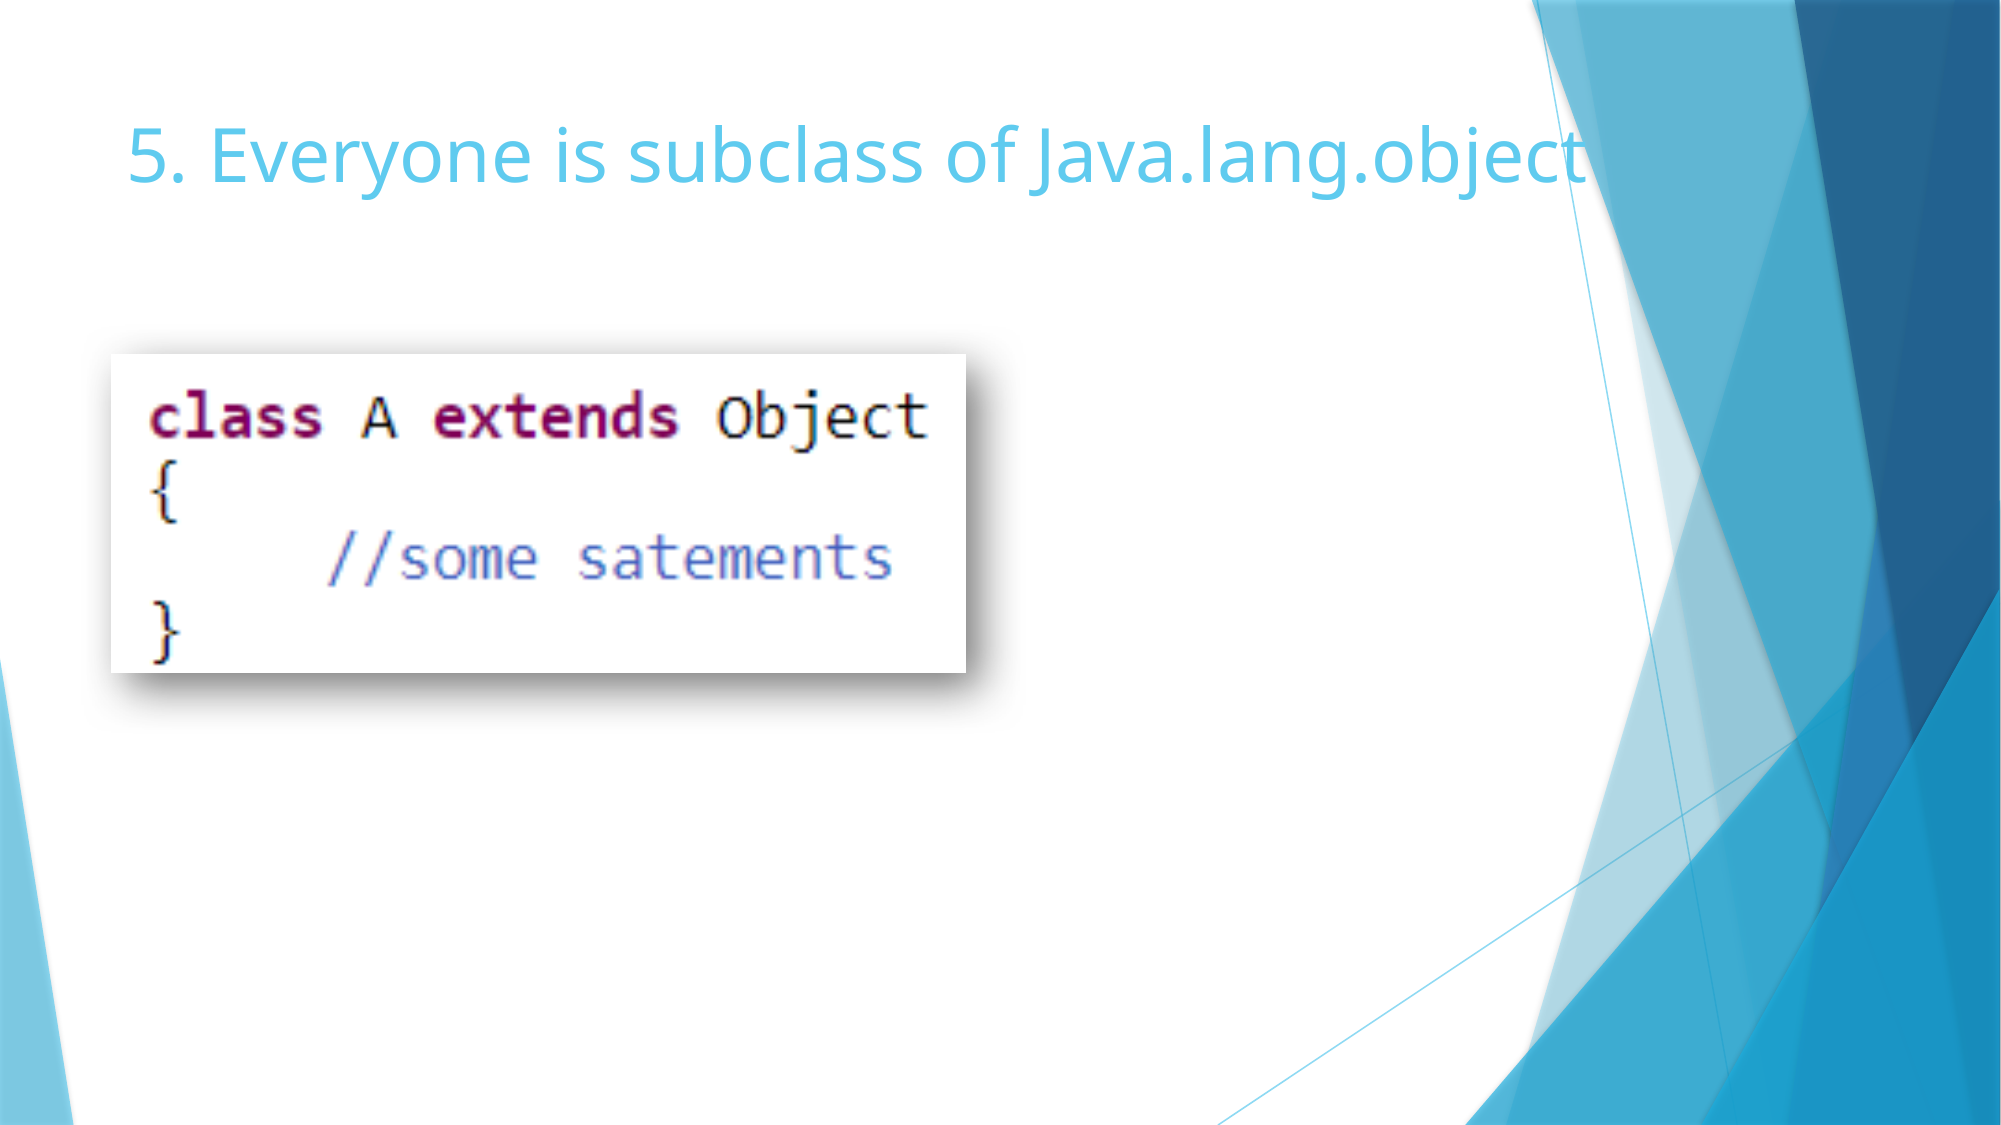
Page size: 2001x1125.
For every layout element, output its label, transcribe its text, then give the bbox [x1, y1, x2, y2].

title 5. Everyone is subclass of Java.lang.object [111, 99, 1980, 317]
picture [110, 353, 966, 673]
